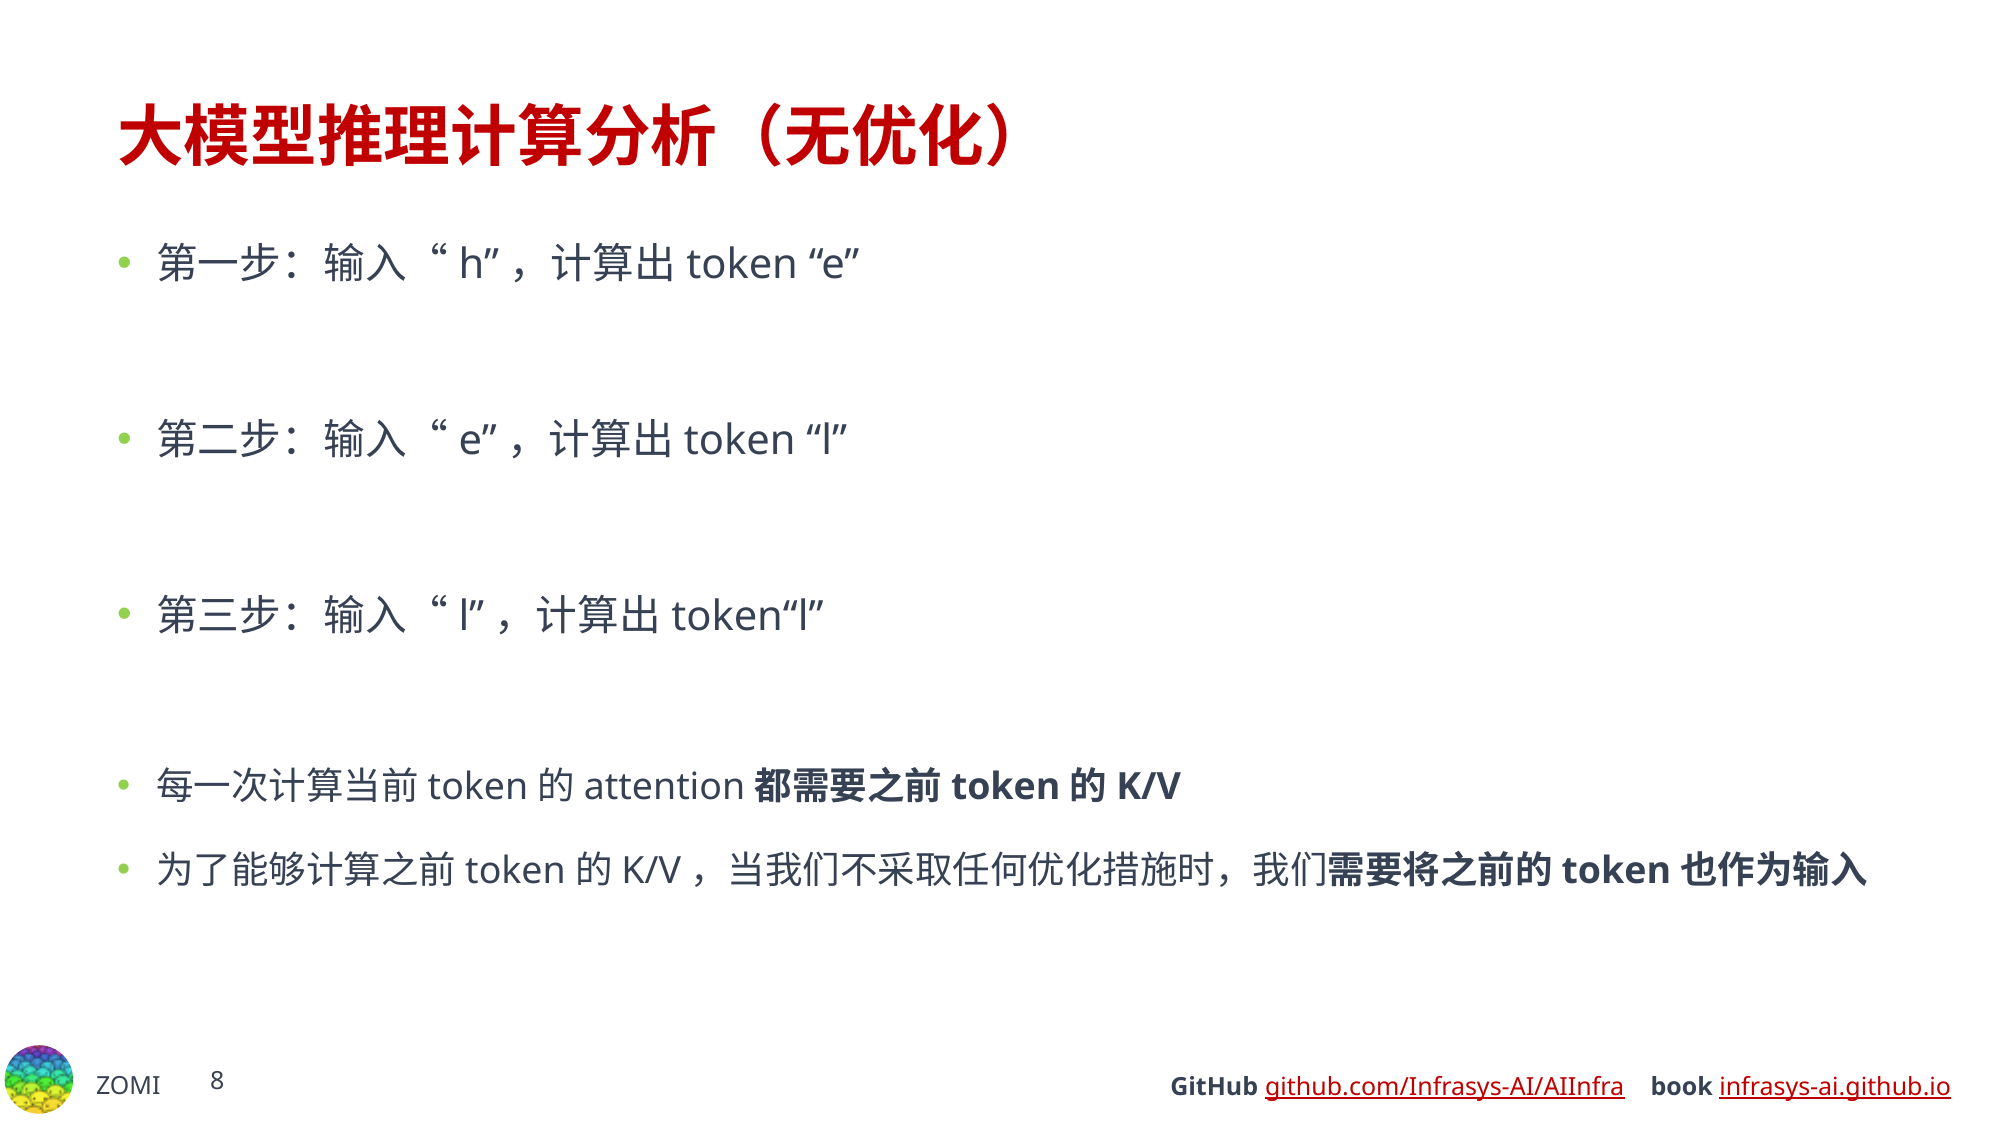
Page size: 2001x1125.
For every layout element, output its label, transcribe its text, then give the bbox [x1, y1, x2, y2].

title 大模型推理计算分析（无优化） [102, 85, 1901, 183]
picture [4, 1045, 74, 1114]
